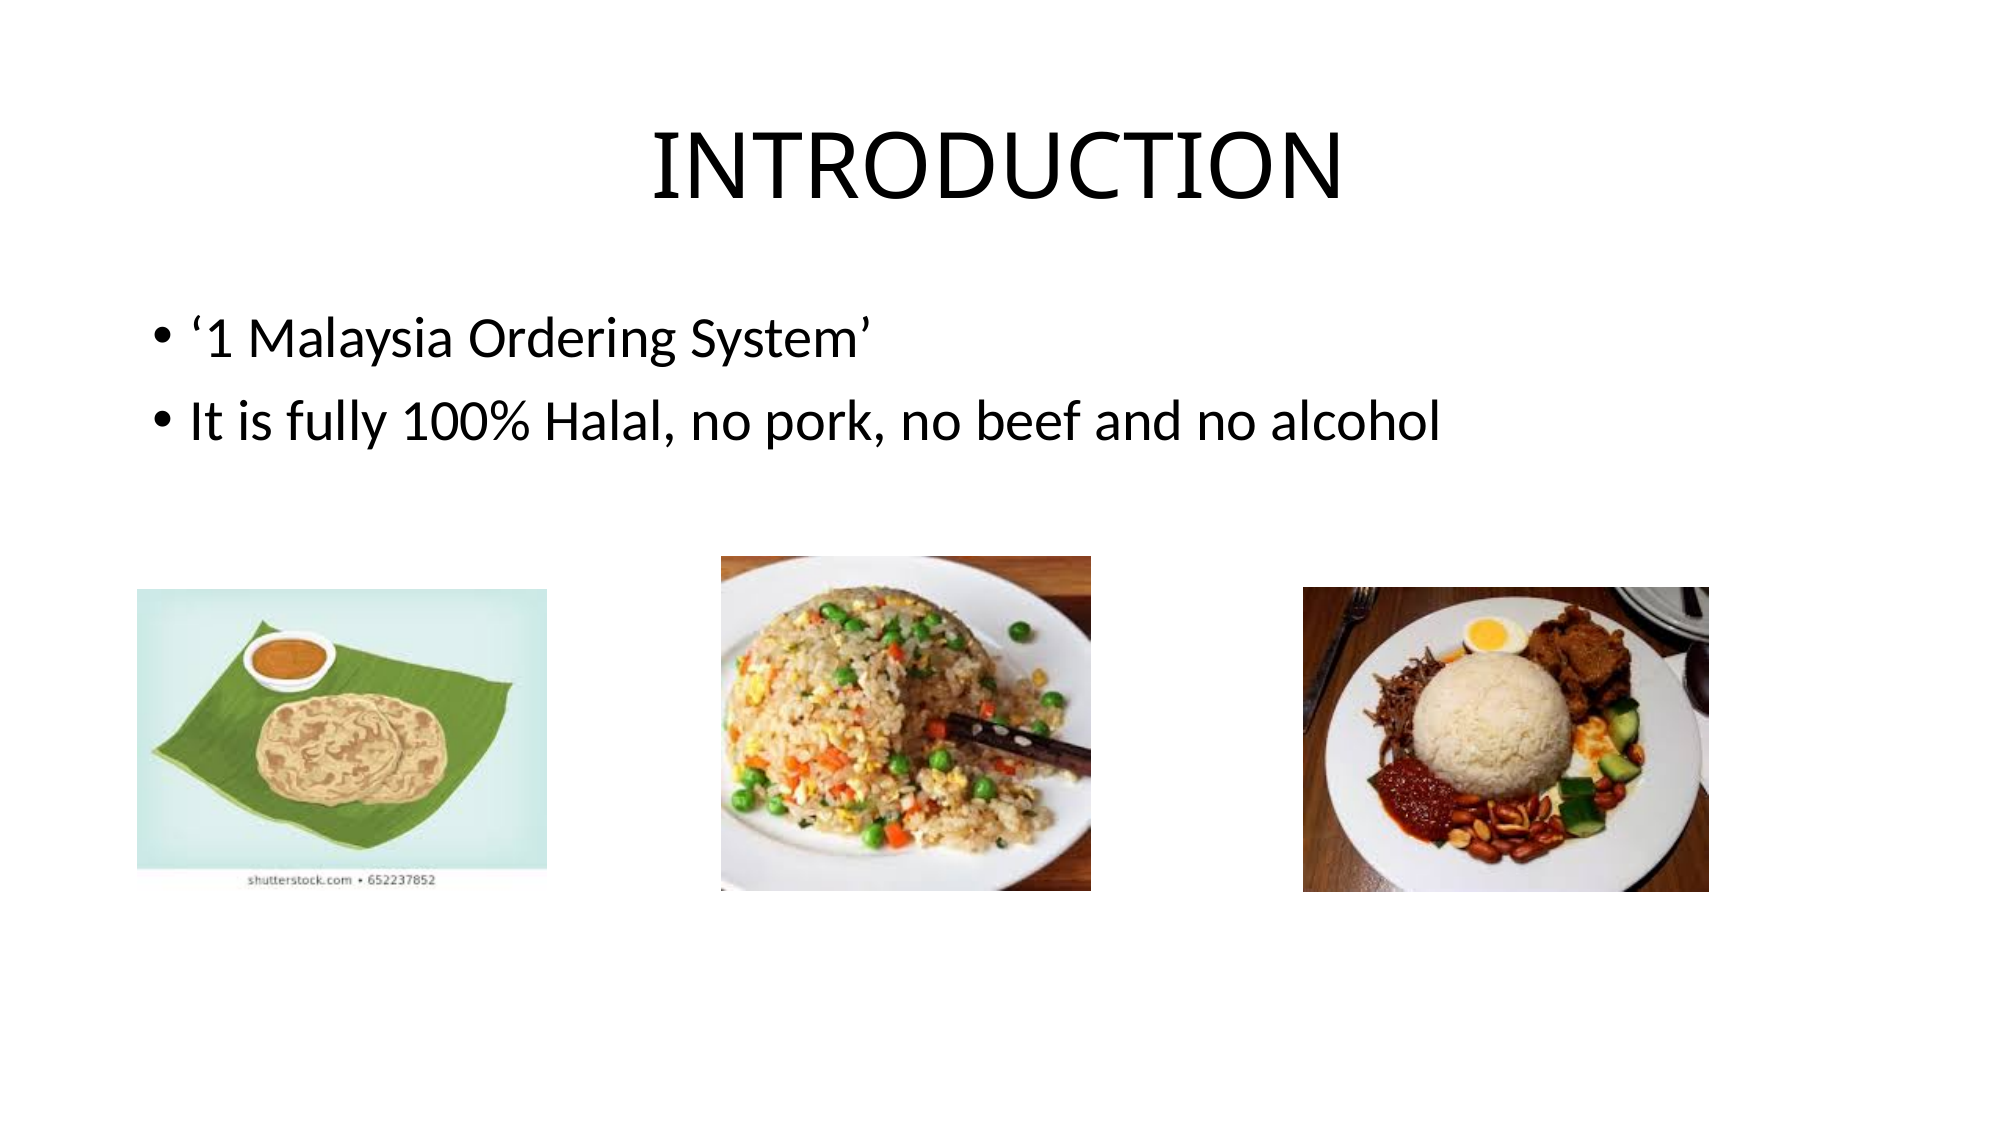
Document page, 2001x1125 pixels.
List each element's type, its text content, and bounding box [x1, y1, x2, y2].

list ‘1 Malaysia Ordering System’ It is fully 100% Halal, no pork, no beef and no alcohol [137, 299, 1863, 1014]
picture [1303, 587, 1709, 892]
title INTRODUCTION [137, 59, 1863, 278]
picture [137, 589, 547, 891]
picture [721, 556, 1091, 891]
